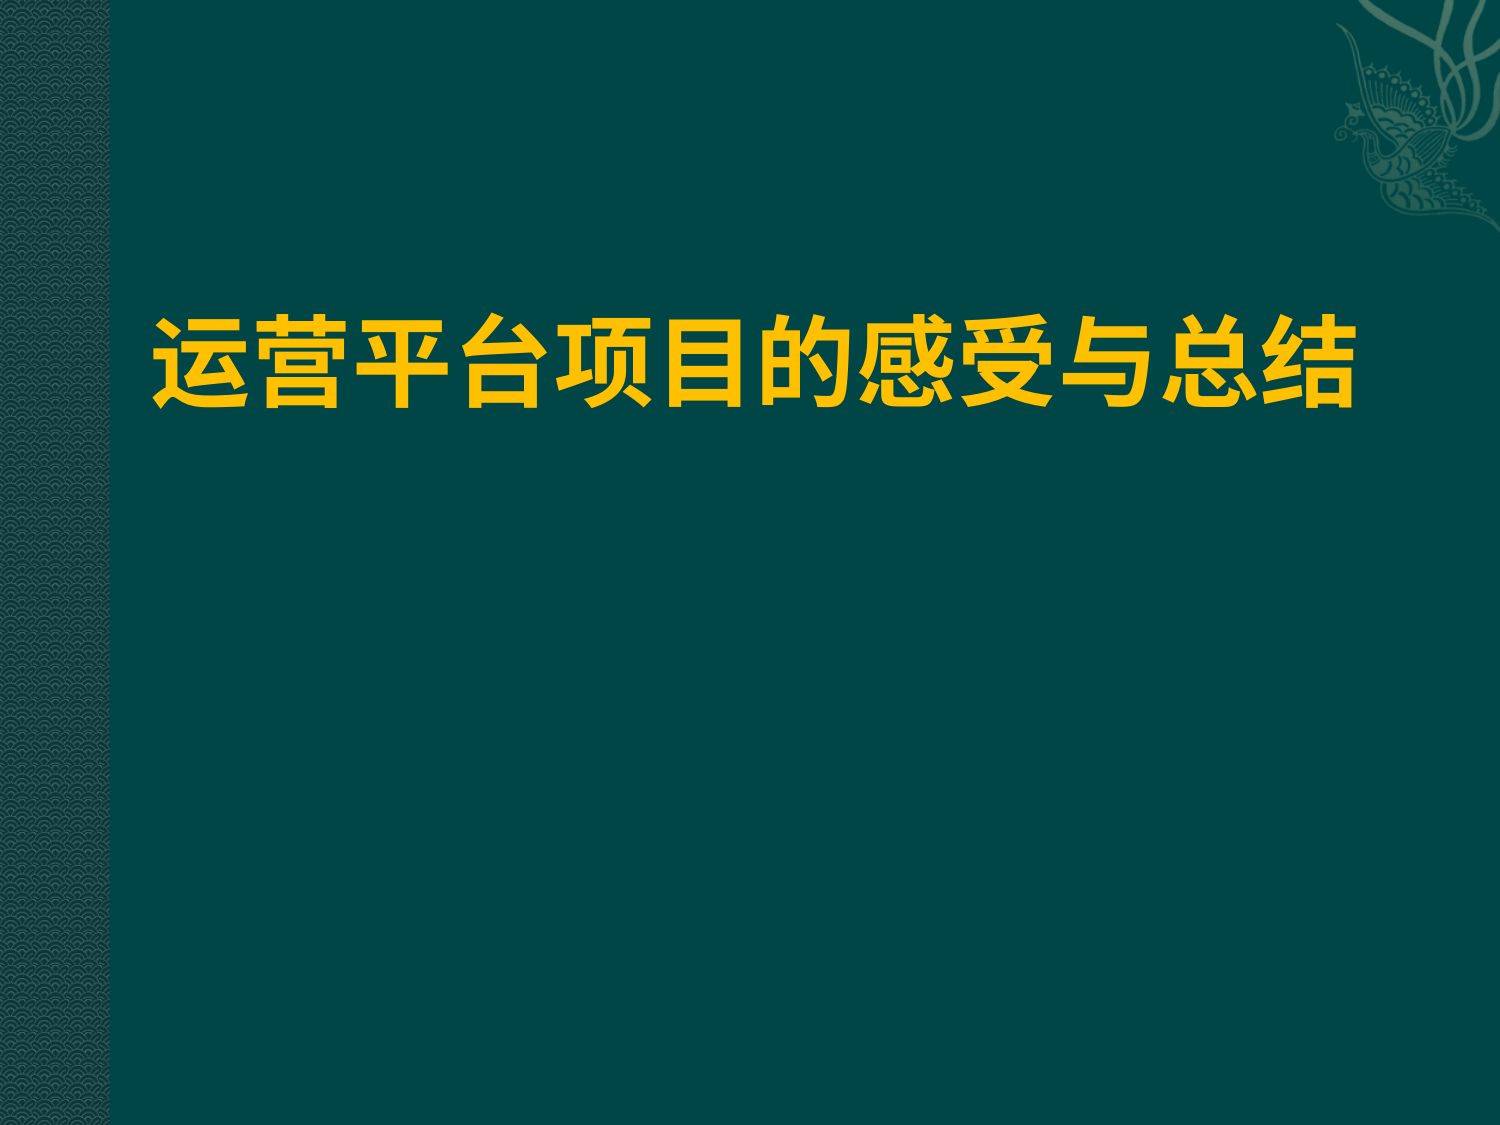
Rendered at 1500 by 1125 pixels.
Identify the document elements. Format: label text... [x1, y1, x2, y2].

picture [0, 0, 110, 1125]
title 运营平台项目的感受与总结 [135, 326, 1412, 514]
